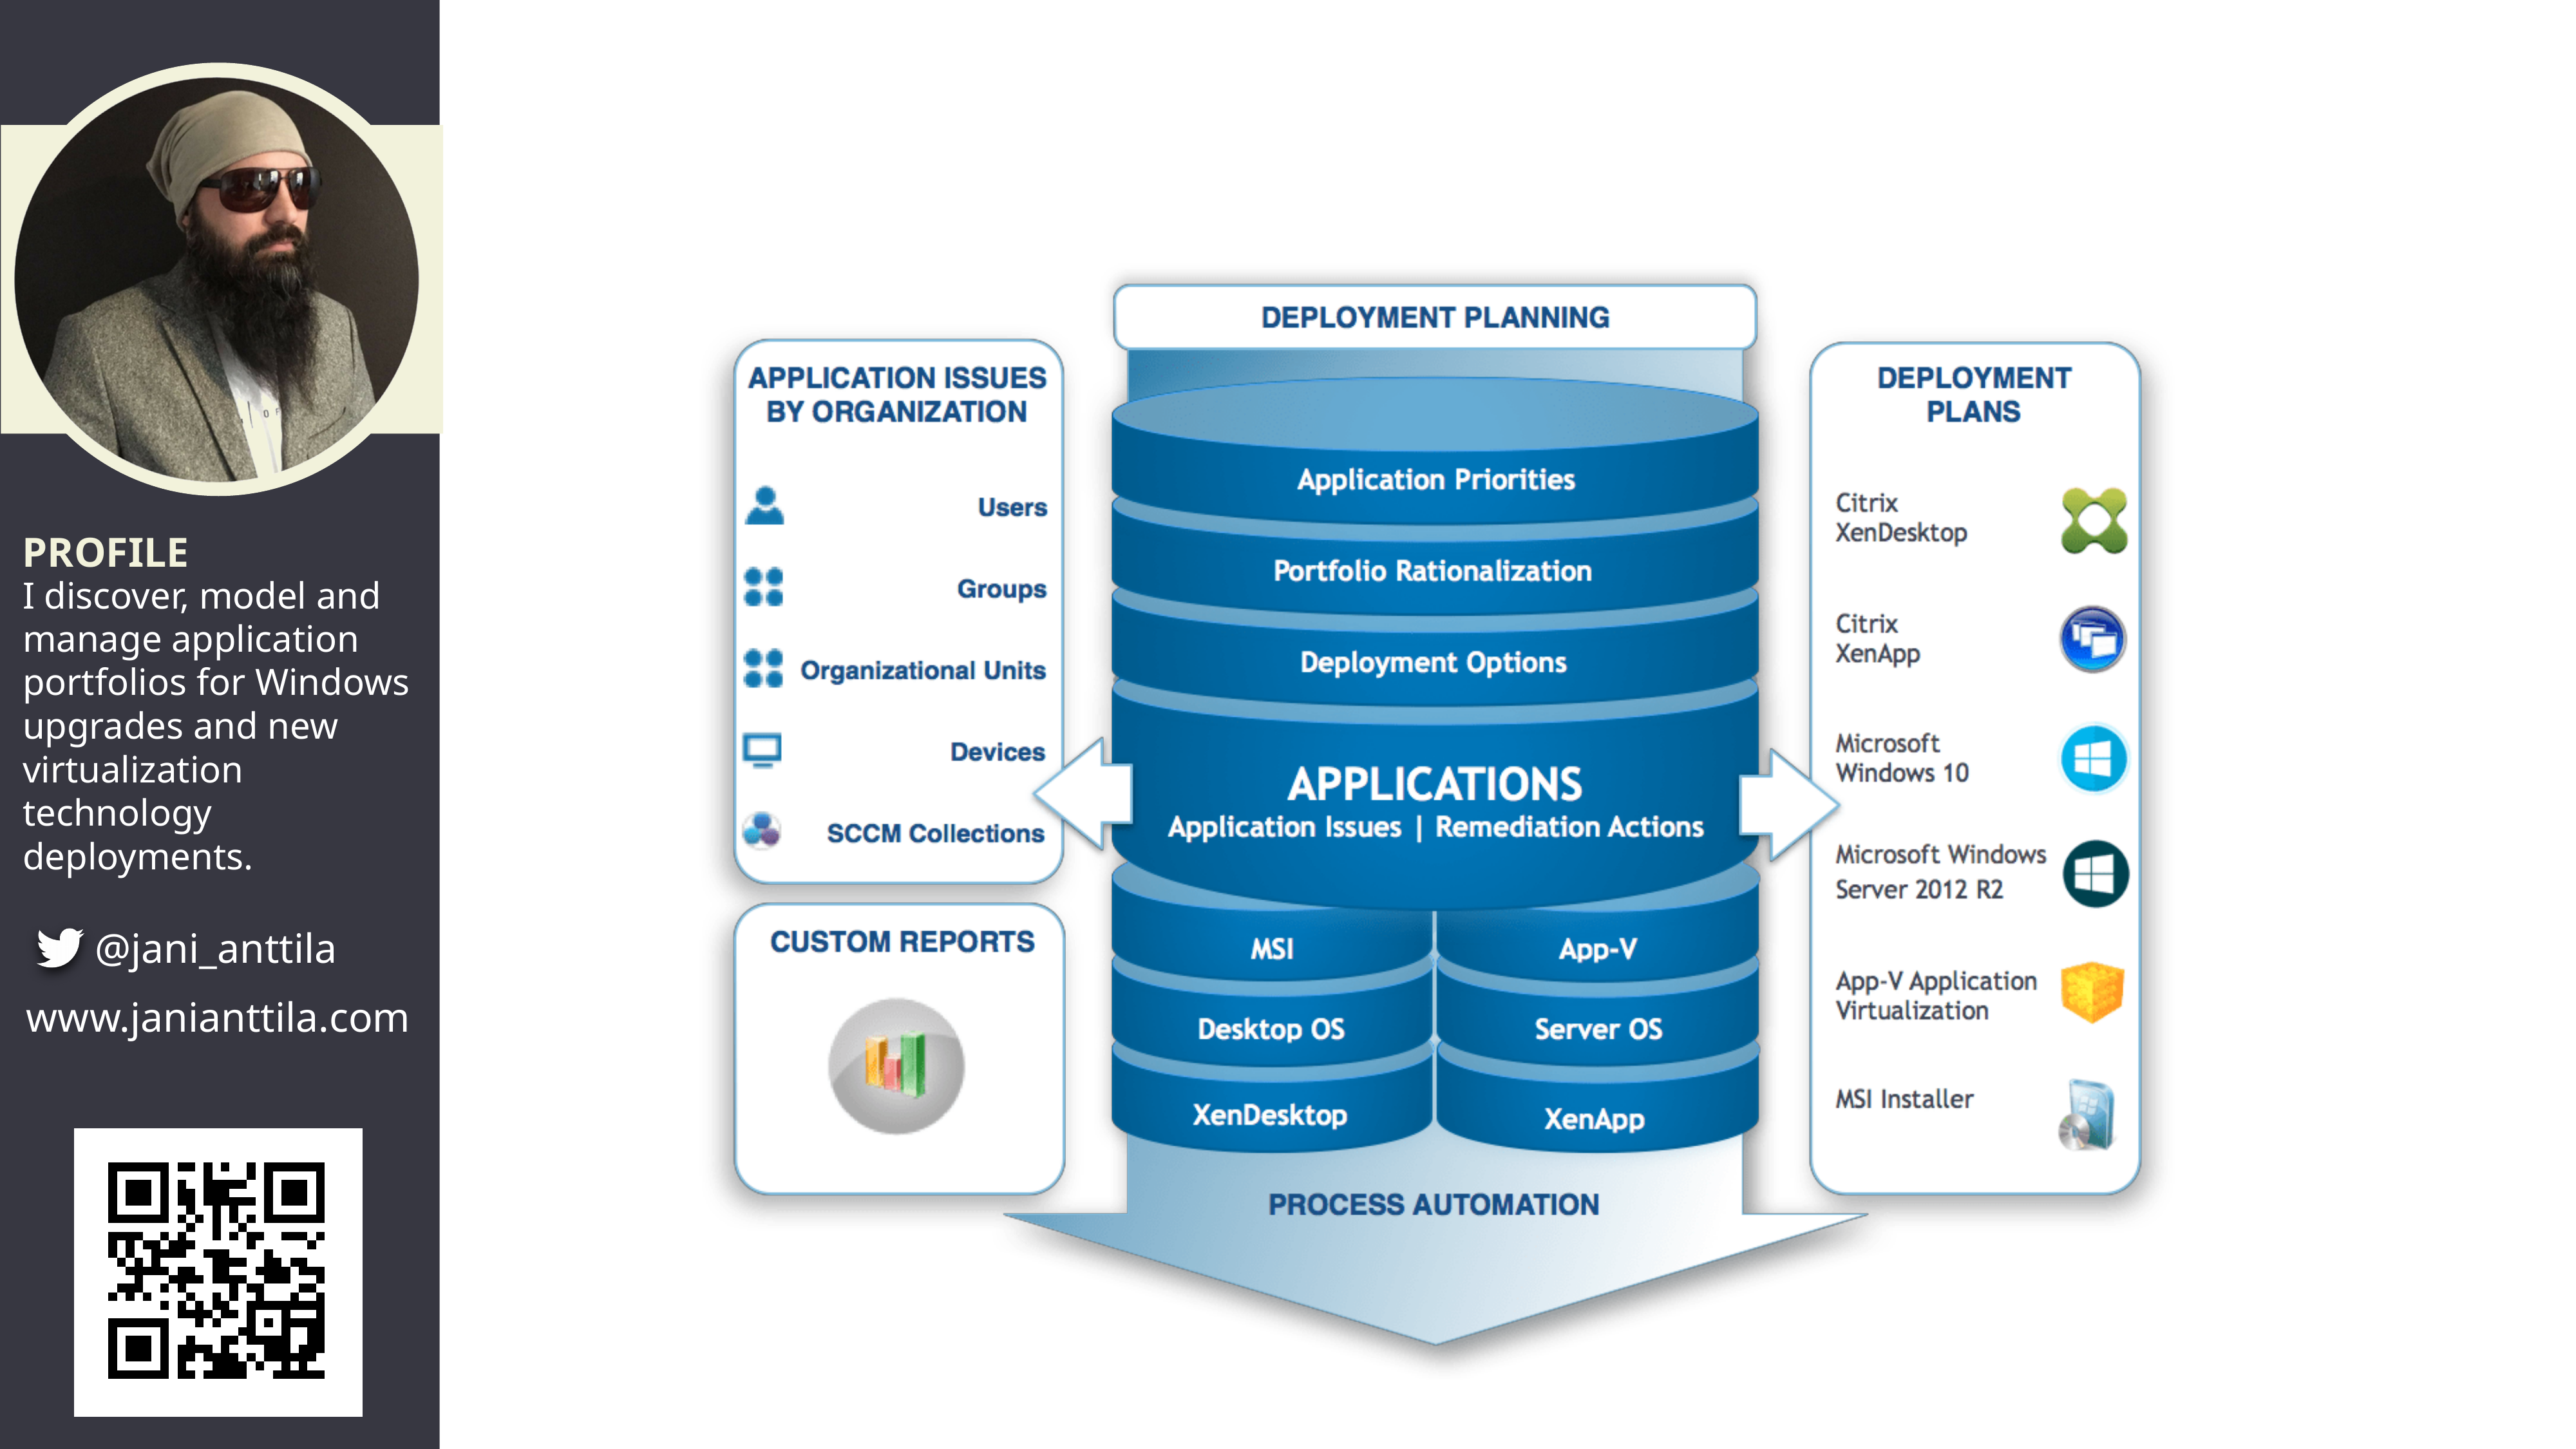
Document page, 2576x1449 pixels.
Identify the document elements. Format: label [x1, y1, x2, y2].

picture [699, 263, 2175, 1385]
picture [24, 918, 97, 990]
picture [14, 77, 419, 482]
picture [74, 1128, 363, 1417]
